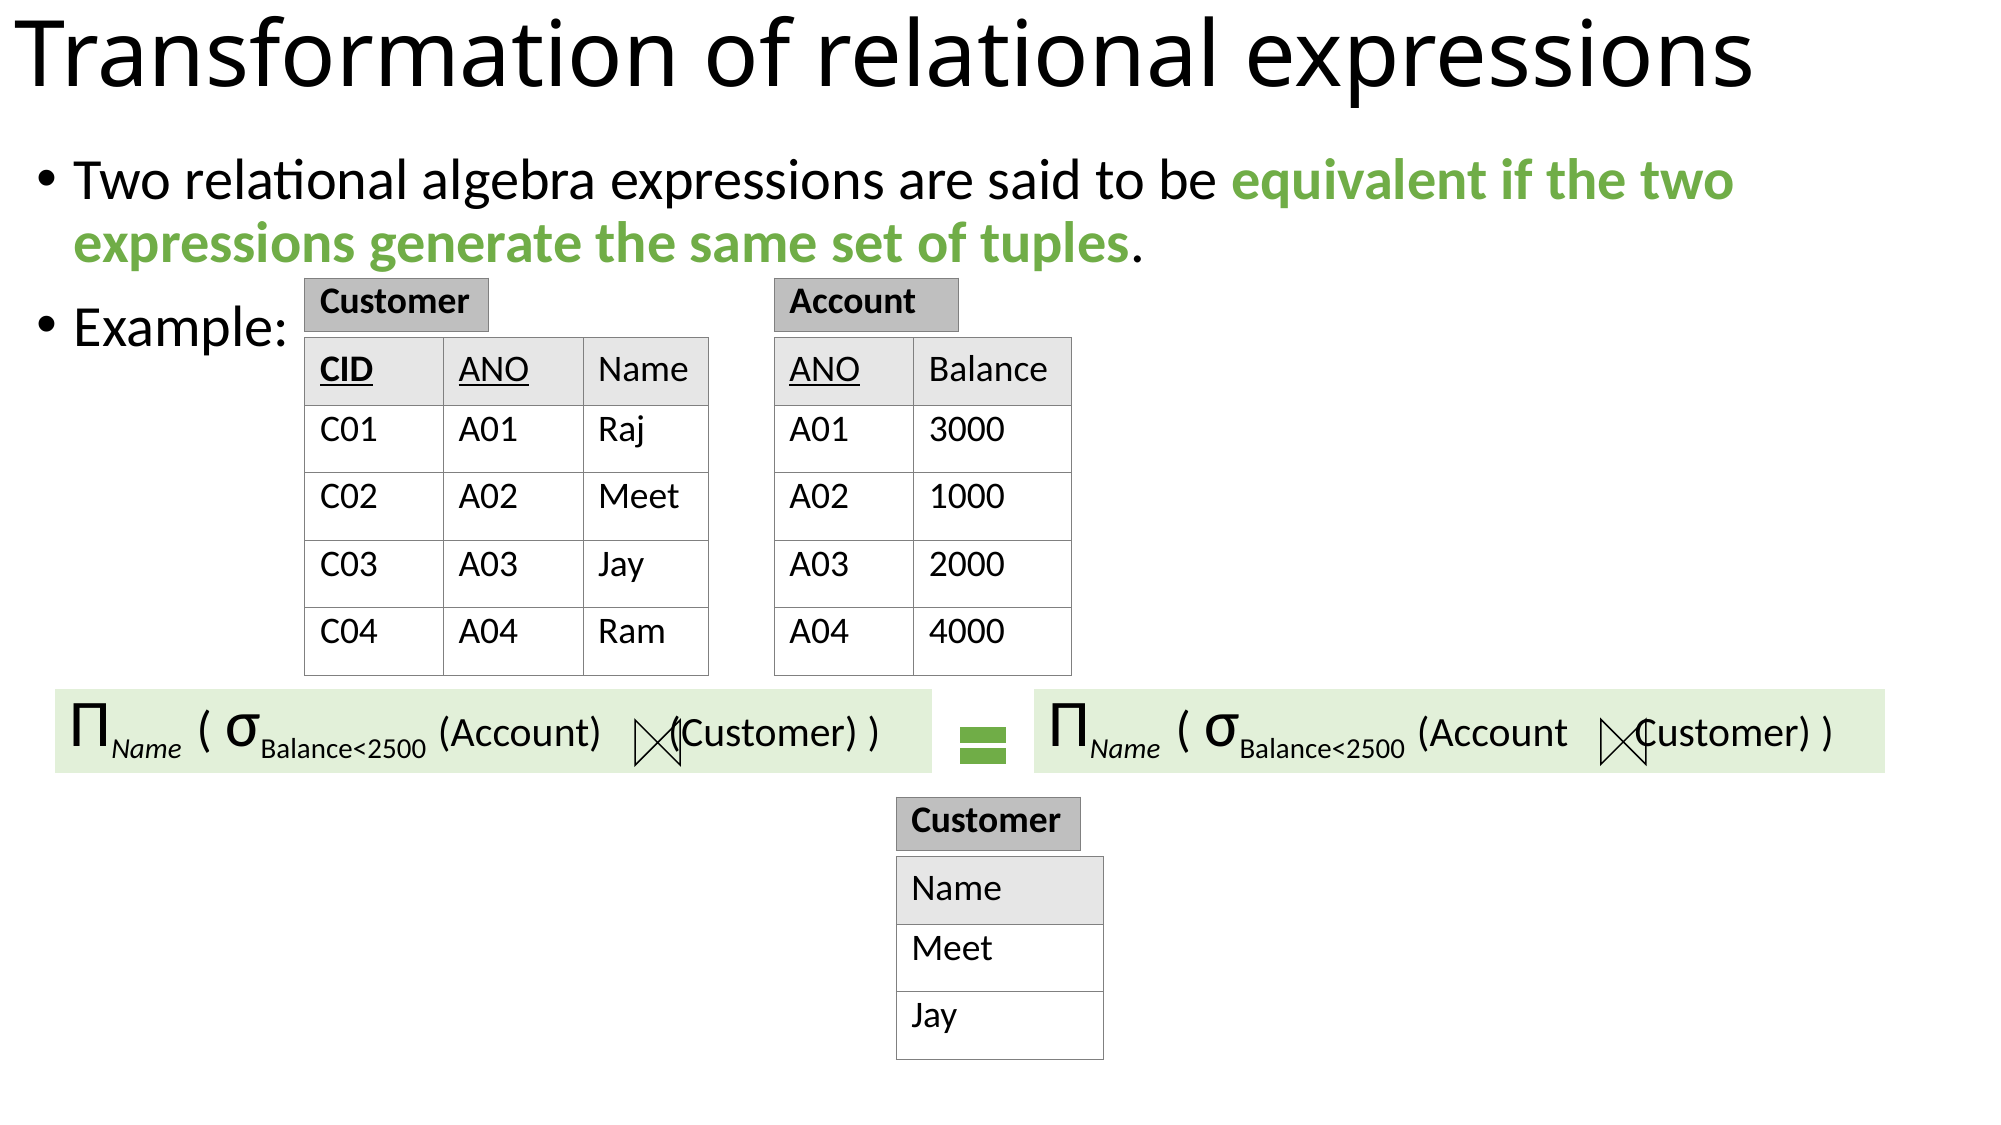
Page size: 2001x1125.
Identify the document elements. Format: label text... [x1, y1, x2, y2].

text_box [635, 720, 681, 766]
table_cell Meet [584, 473, 708, 540]
table_header Customer [305, 279, 488, 331]
table_header Customer [897, 798, 1080, 850]
table_cell C04 [305, 608, 443, 675]
table_header ANO [444, 338, 583, 405]
text_box [960, 727, 1006, 743]
table_cell A01 [444, 406, 583, 472]
table_header Balance [914, 338, 1071, 405]
table_cell A04 [775, 608, 913, 675]
text_box [1600, 719, 1646, 765]
table_cell A03 [444, 541, 583, 607]
table_header ΠName ( σBalance<2500 (Account) (Customer) ) [55, 689, 932, 773]
text_box [960, 748, 1006, 764]
table_cell A04 [444, 608, 583, 675]
table_cell 4000 [914, 608, 1071, 675]
text_box Two relational algebra expressions are said to be equivalent if the two expressions generate the same set of tuples. Example: [21, 141, 1979, 1059]
table_cell Raj [584, 406, 708, 472]
table_header ANO [775, 338, 913, 405]
table_cell C03 [305, 541, 443, 607]
table_cell 1000 [914, 473, 1071, 540]
table_cell 3000 [914, 406, 1071, 472]
table_cell C01 [305, 406, 443, 472]
table_cell A03 [775, 541, 913, 607]
table_header Name [584, 338, 708, 405]
table_header Name [897, 857, 1103, 924]
table_cell A02 [775, 473, 913, 540]
table_cell A02 [444, 473, 583, 540]
table_cell 2000 [914, 541, 1071, 607]
table_header Account [775, 279, 958, 331]
text_box Transformation of relational expressions [0, 0, 2000, 117]
table_header CID [305, 338, 443, 405]
table_cell Jay [584, 541, 708, 607]
table_cell C02 [305, 473, 443, 540]
table_cell A01 [775, 406, 913, 472]
table_cell Ram [584, 608, 708, 675]
table_header ΠName ( σBalance<2500 (Account Customer) ) [1034, 689, 1885, 773]
table_cell Jay [897, 992, 1103, 1059]
table_cell Meet [897, 925, 1103, 991]
